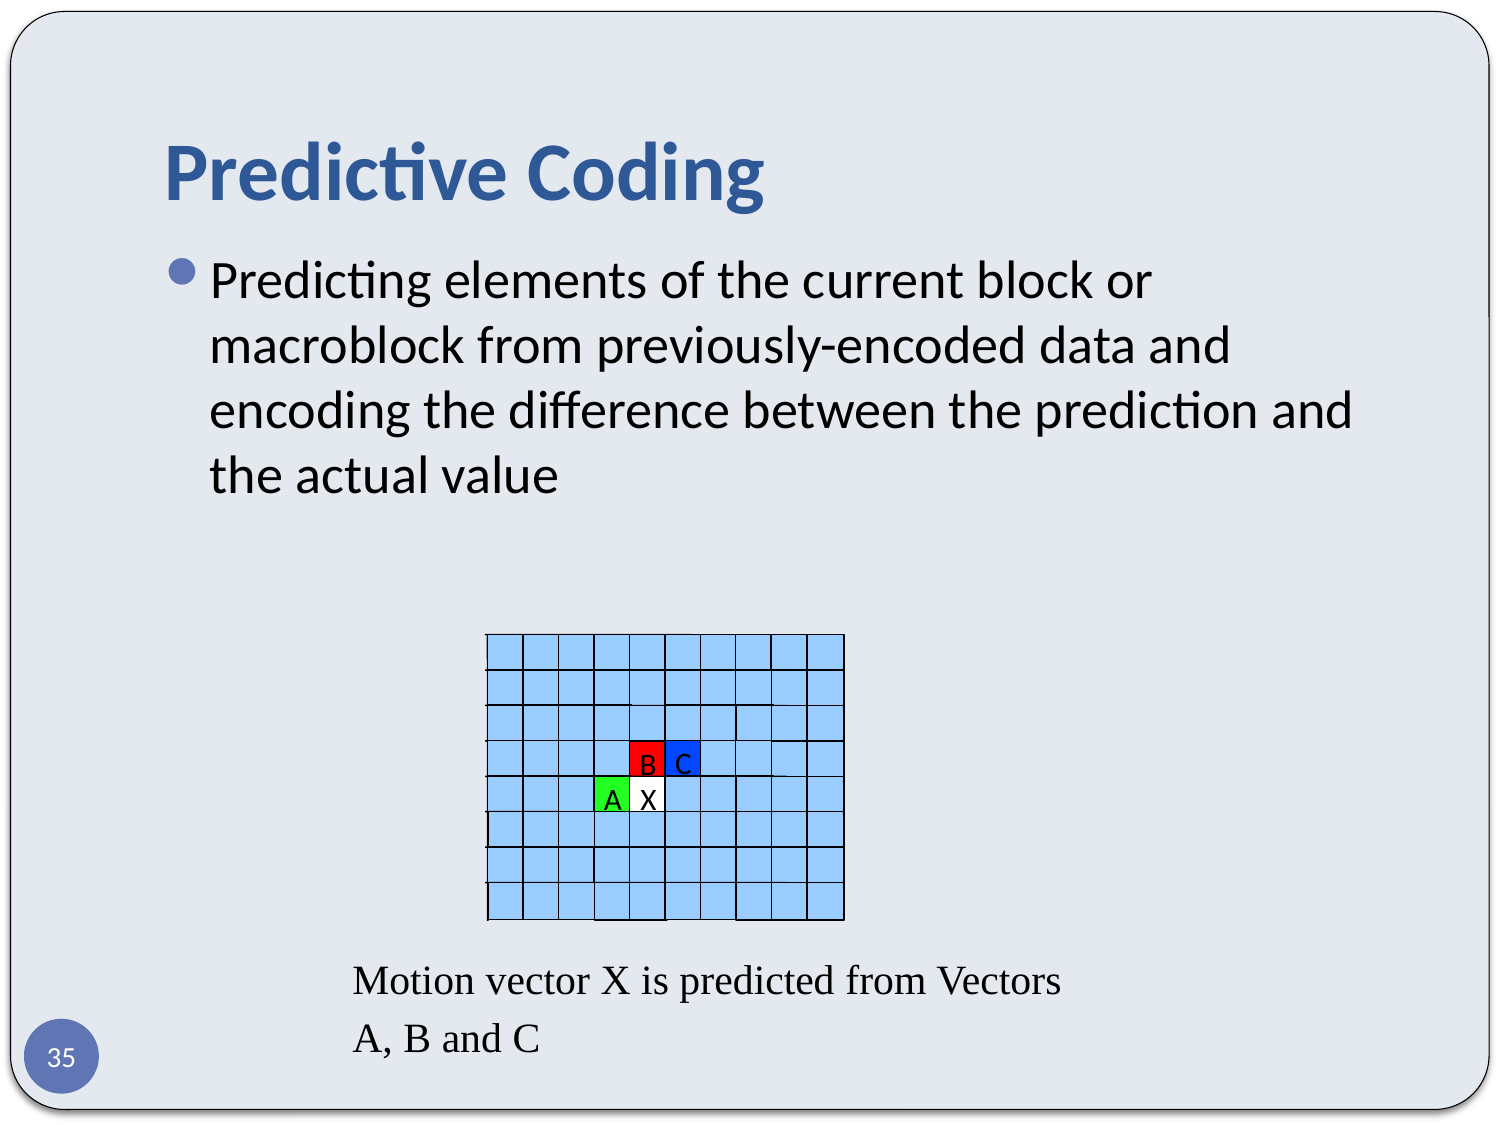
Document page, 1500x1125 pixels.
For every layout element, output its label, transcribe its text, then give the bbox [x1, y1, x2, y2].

title Predictive Coding [150, 45, 1425, 233]
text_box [485, 634, 845, 921]
text_box Motion vector X is predicted from Vectors A, B and C [337, 937, 1088, 996]
list Predicting elements of the current block or macroblock from previously-encoded data and encoding the difference between the prediction and the actual value [150, 237, 1425, 988]
slide_number 35 [23, 1018, 99, 1094]
